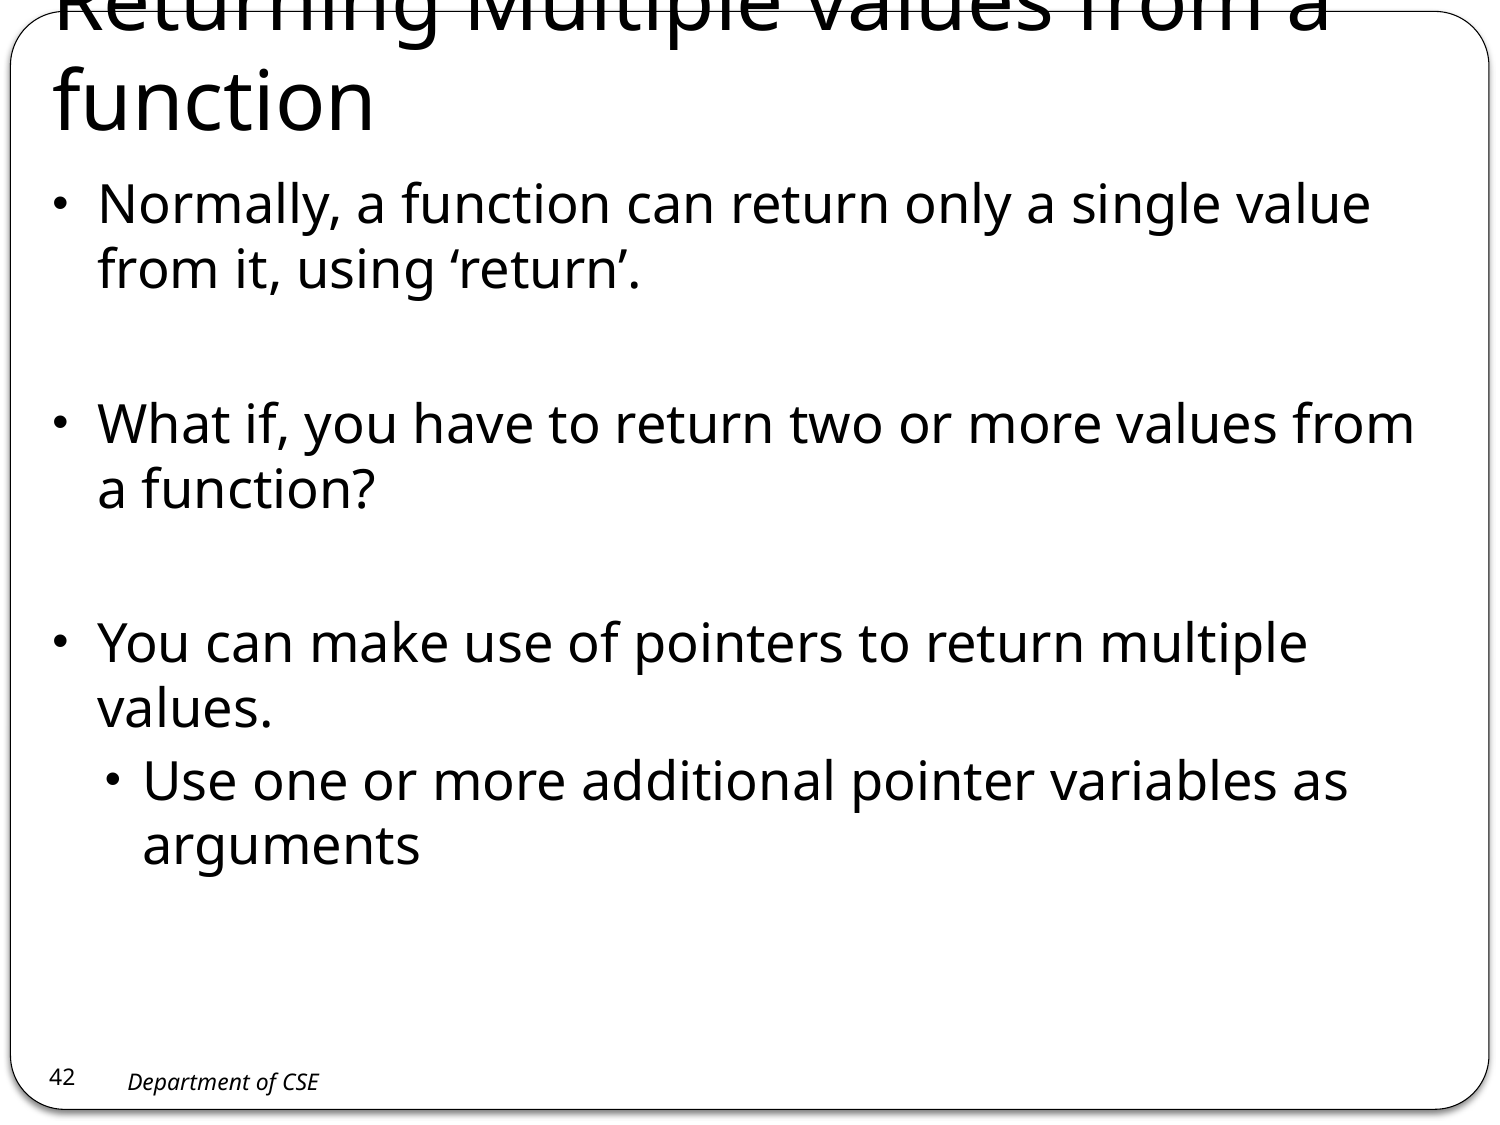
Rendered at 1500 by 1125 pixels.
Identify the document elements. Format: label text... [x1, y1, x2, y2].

text_box Returning Multiple values from a function [37, 12, 1463, 162]
text_box Normally, a function can return only a single value from it, using ‘return’. What if, you have to return two or more values from a function? You can make use of pointers to return multiple values. Use one or more additional pointer variables as arguments [37, 162, 1463, 988]
text_box 41 [24, 1049, 100, 1107]
text_box Department of CSE [112, 1062, 763, 1100]
